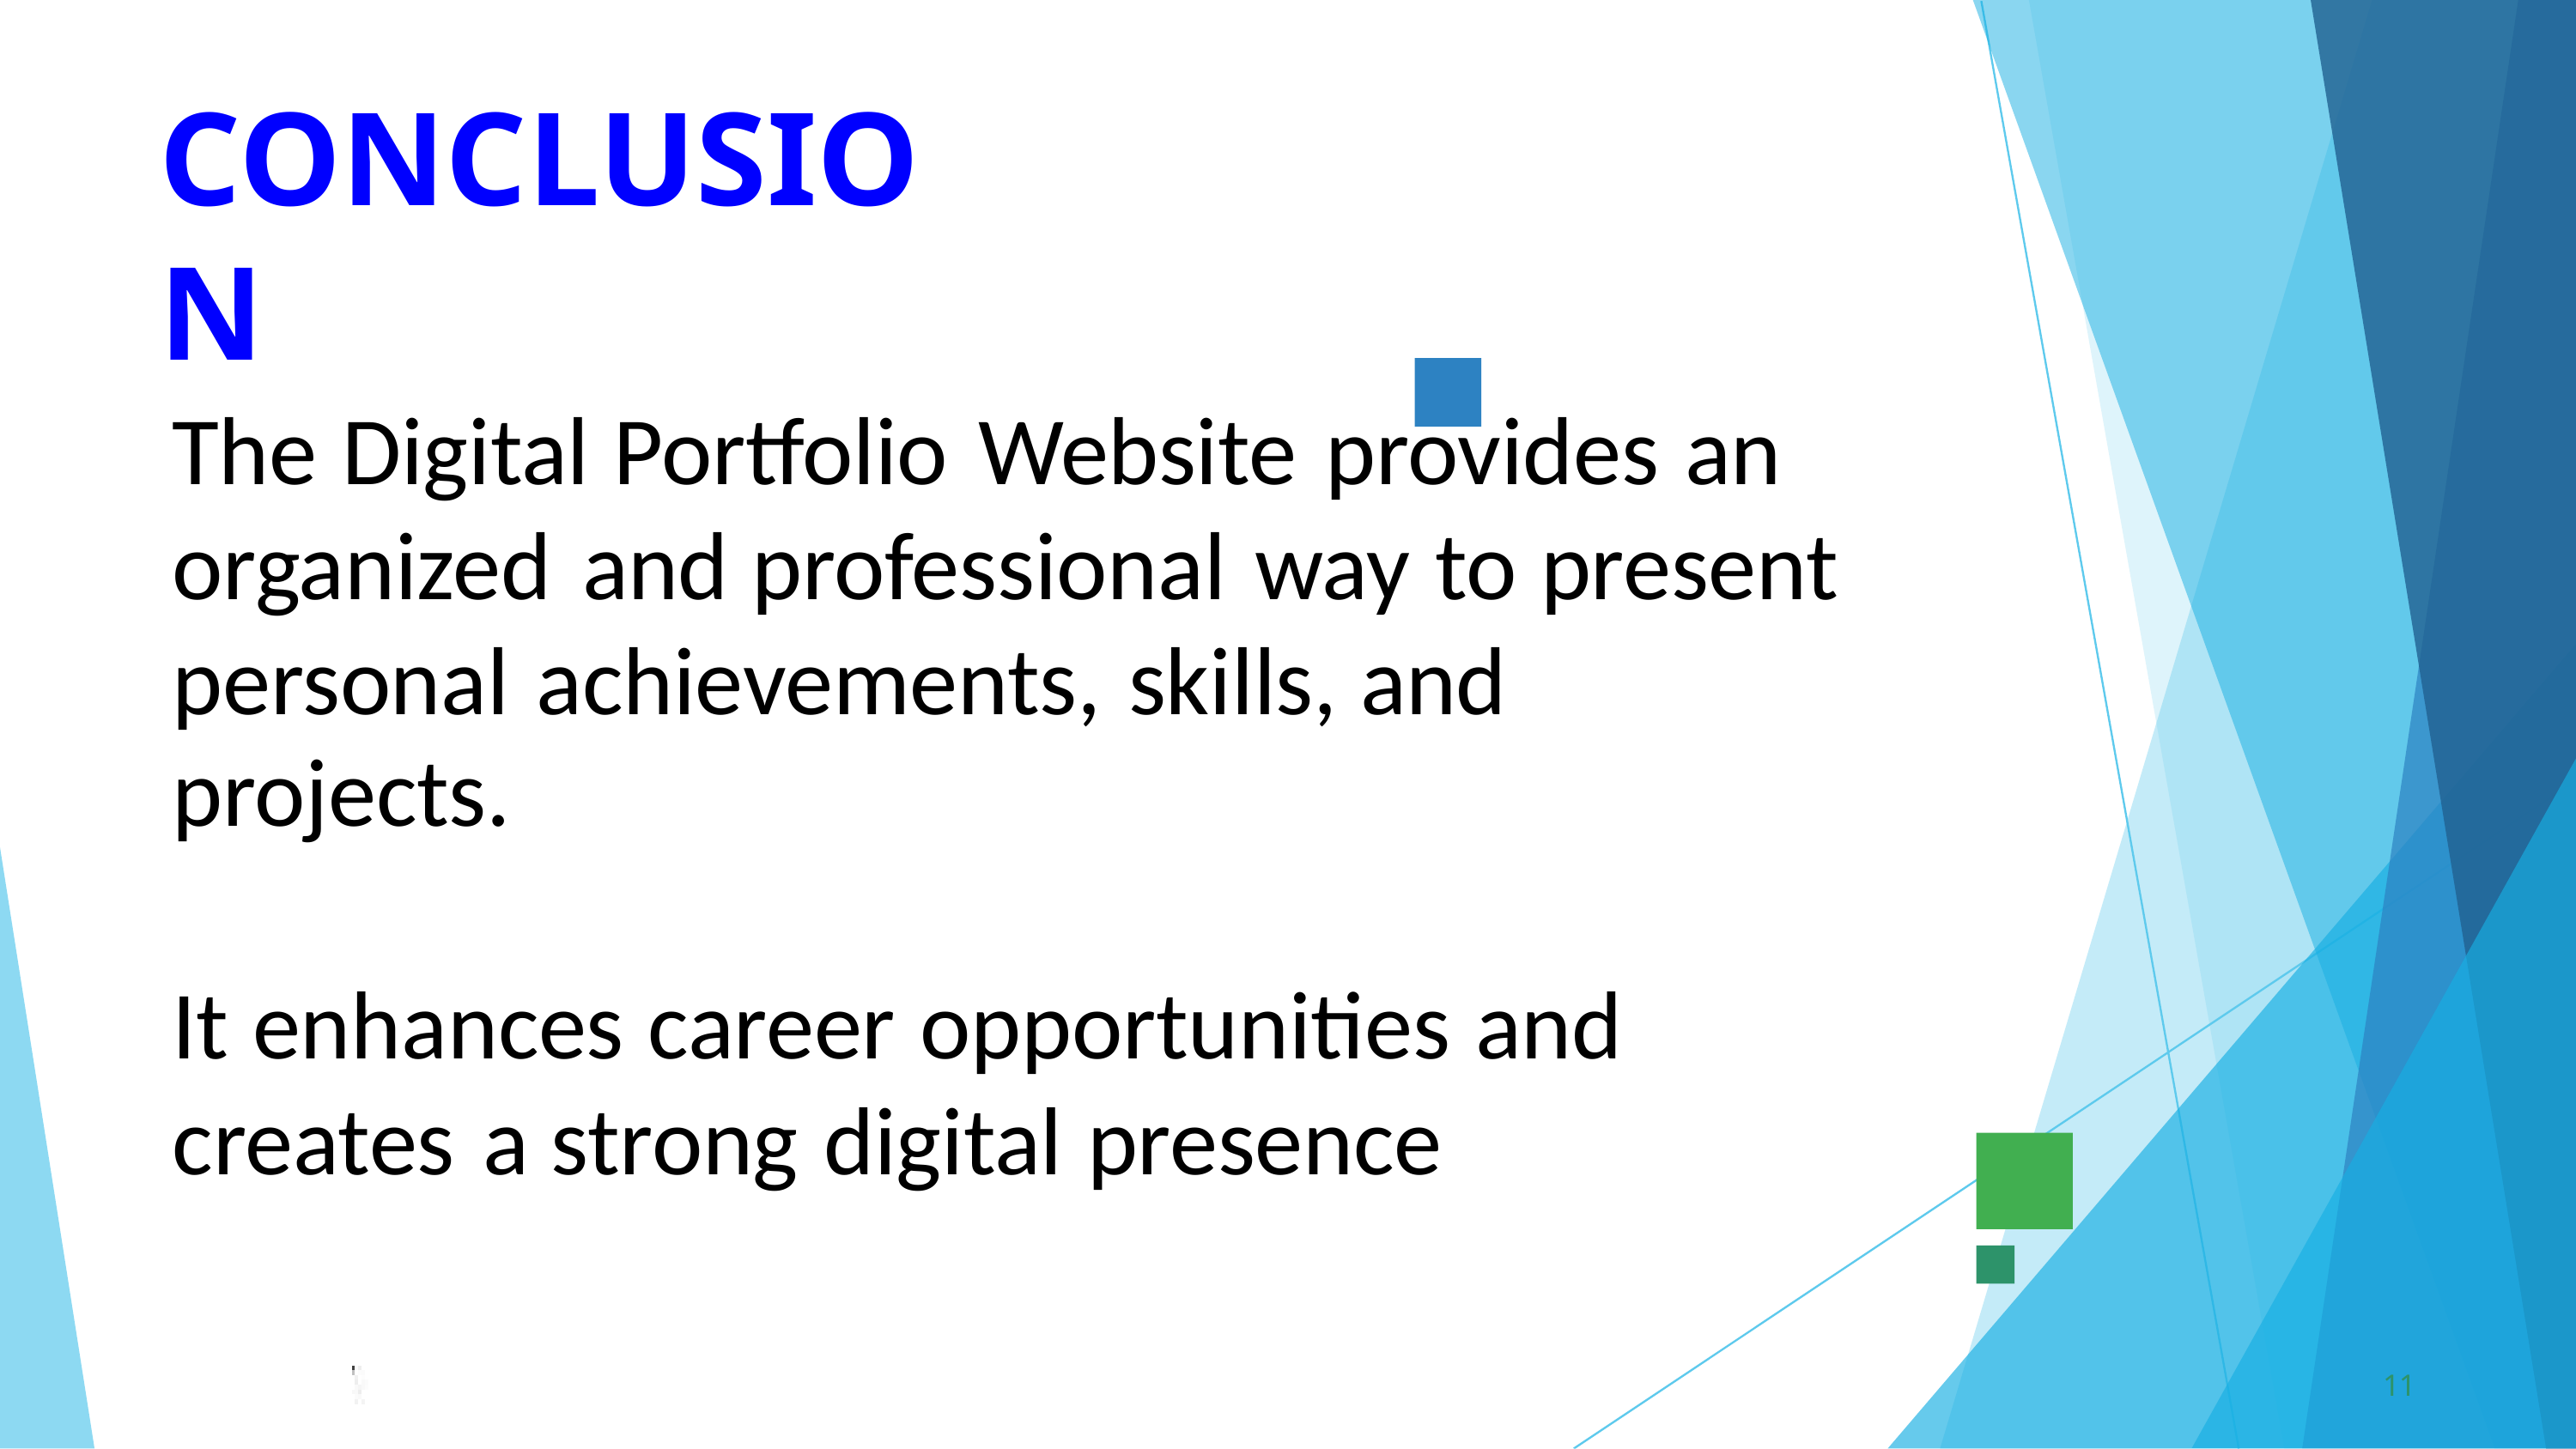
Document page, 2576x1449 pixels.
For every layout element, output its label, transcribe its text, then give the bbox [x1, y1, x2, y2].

text_box [1976, 1132, 2073, 1229]
text_box [1414, 358, 1482, 382]
text_box [1976, 1245, 2015, 1284]
list The Digital Portfolio Website provides an organized and professional way to present personal achievements, skills, and projects. It enhances career opportunities and creates a strong digital presence [170, 382, 1843, 1216]
title CONCLUSION [157, 75, 933, 386]
picture [351, 1366, 369, 1404]
slide_number 10 [2377, 1367, 2422, 1449]
